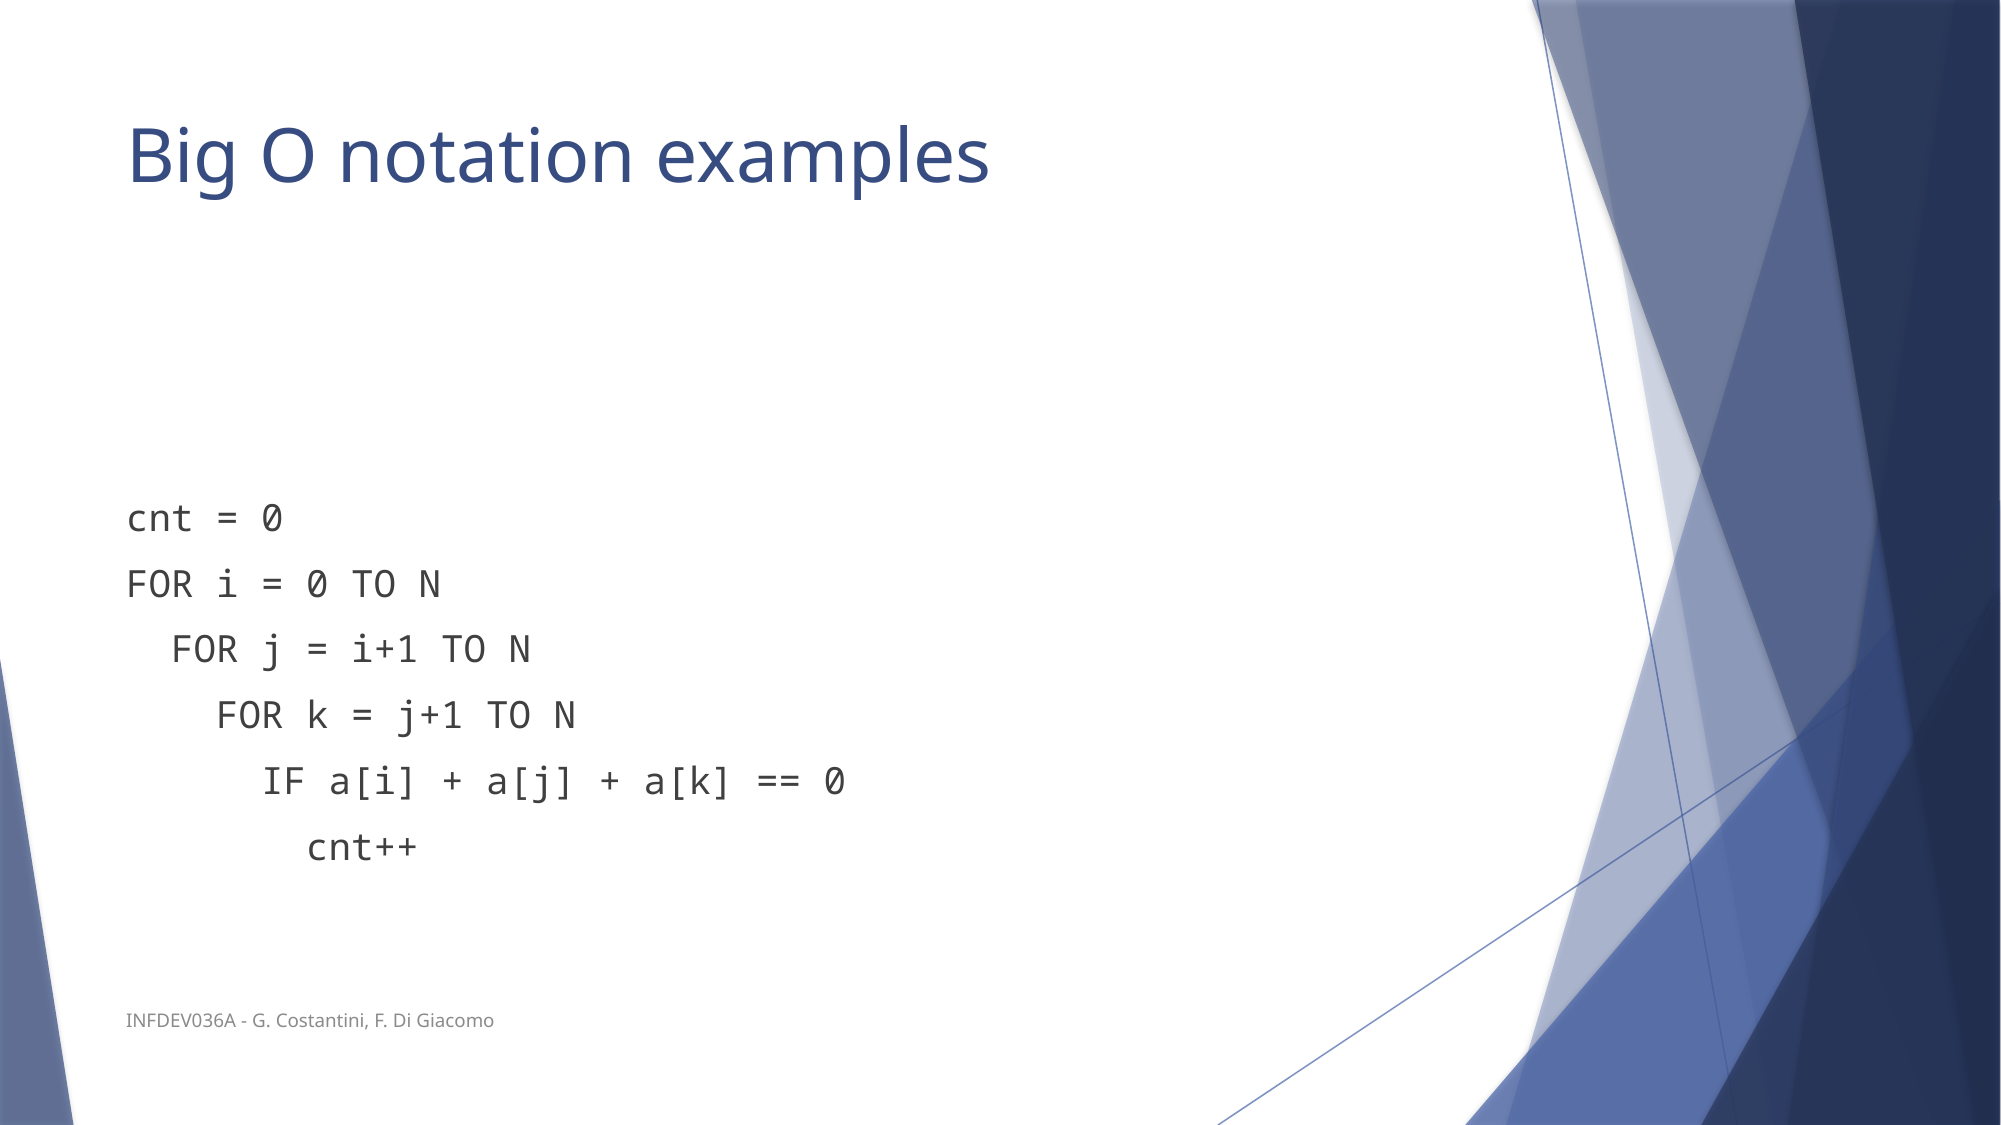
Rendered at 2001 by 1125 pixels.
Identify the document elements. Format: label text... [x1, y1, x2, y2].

title Big O notation examples [111, 99, 1522, 317]
footer INFDEV036A - G. Costantini, F. Di Giacomo [111, 991, 1145, 1051]
